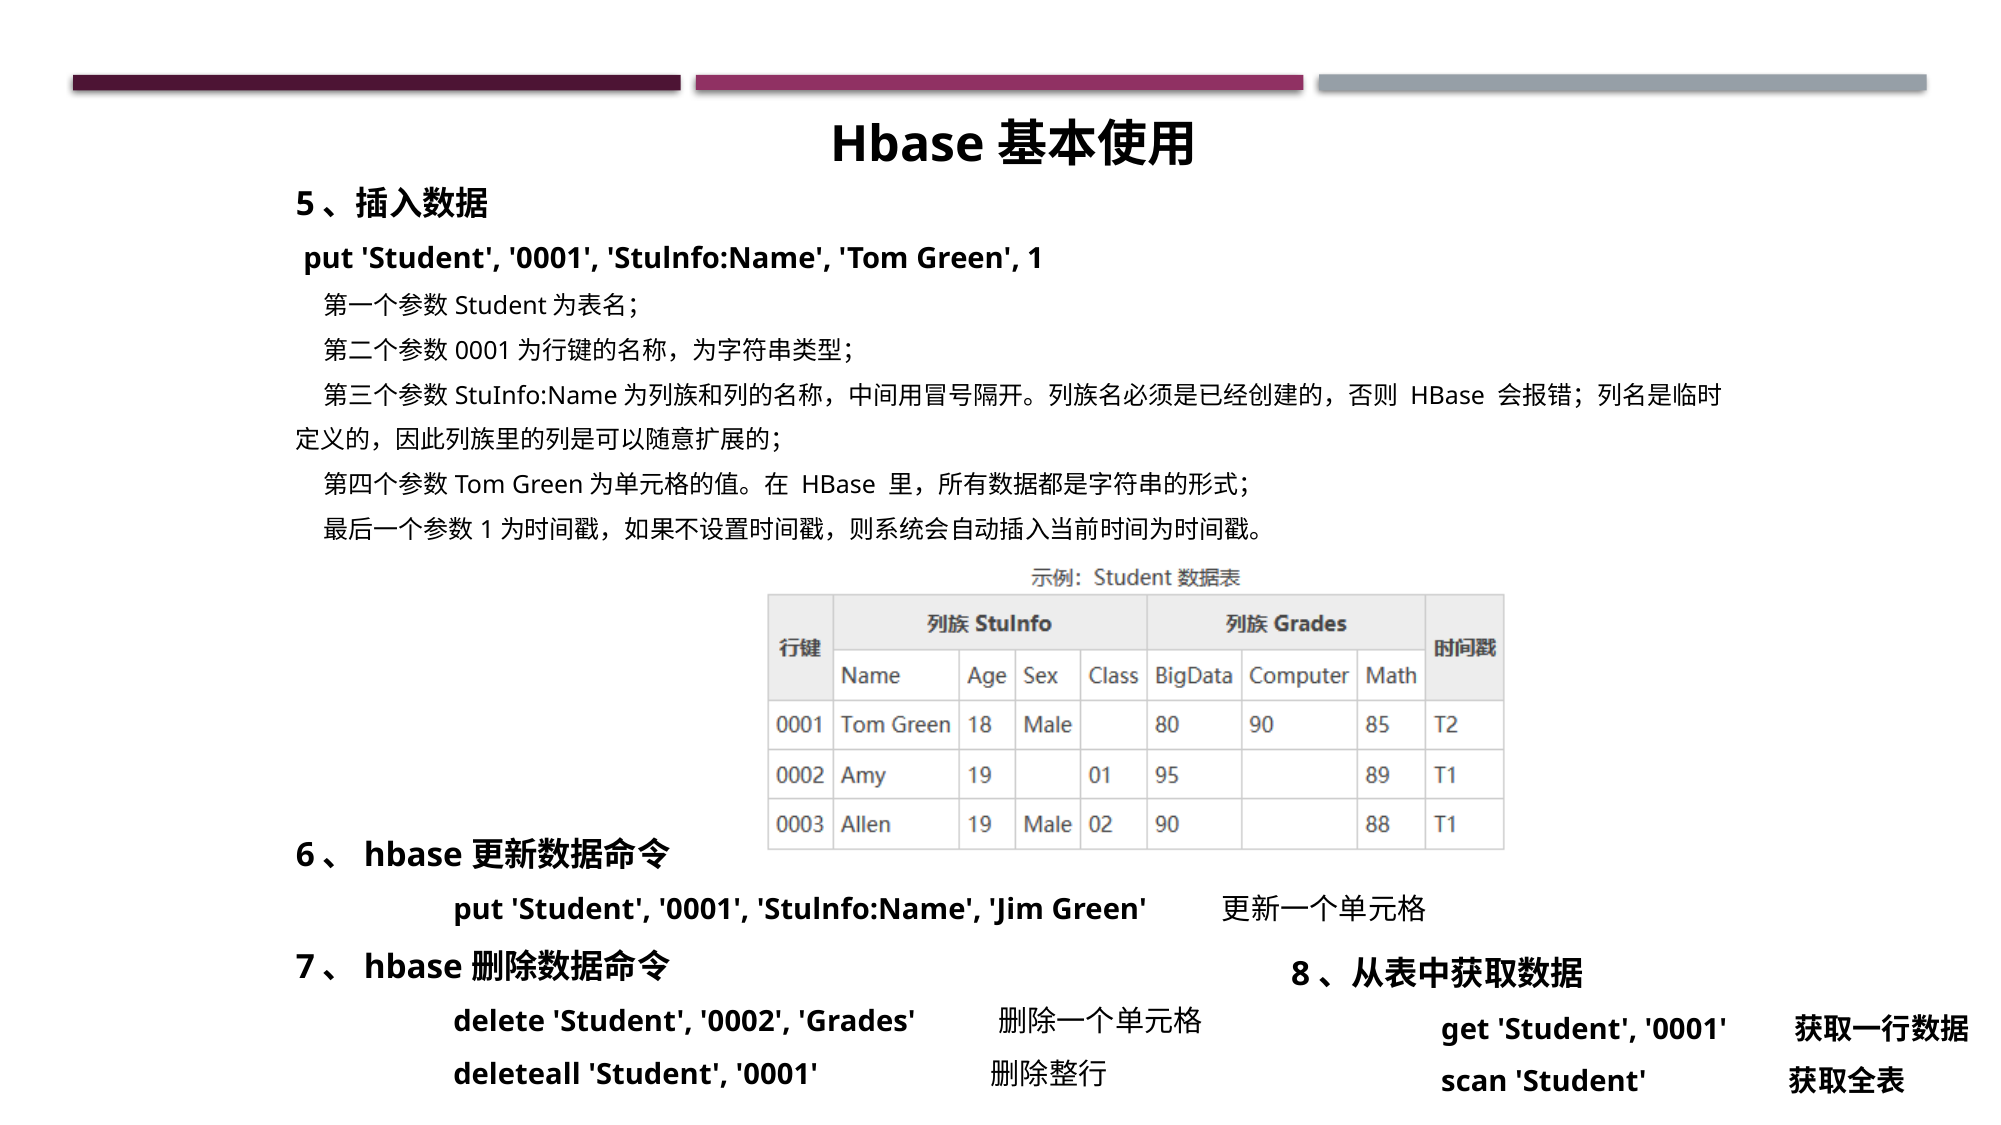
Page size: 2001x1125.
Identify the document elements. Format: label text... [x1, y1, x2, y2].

text_box Hbase基本使用 [815, 104, 1218, 154]
picture [746, 560, 1528, 871]
text_box 5、插入数据 put 'Student', '0001', 'Stulnfo:Name', 'Tom Green', 1 第一个参数Student为表名； 第二个参数0001为行键的名称，为字符串类型； 第三个参数StuInfo:Name为列族和列的名称，中间用冒号隔开。列族名必须是已经创建的，否则 HBase 会报错；列名是临时定义的，因此列族里的列是可以随意扩展的； 第四个参数Tom Green为单元格的值。在 HBase 里，所有数据都是字符串的形式； 最后一个参数1为时间戳，如果不设置时间戳，则系统会自动插入当前时间为时间戳。 6、hbase更新数据命令 put 'Student', '0001', 'Stulnfo:Name', 'Jim Green' 更新一个单元格 7、hbase删除数据命令 delete 'Student', '0002', 'Grades' 删除一个单元格 deleteall 'Student', '0001' 删除整行 [281, 154, 1744, 1125]
text_box 8、从表中获取数据 get 'Student', '0001' 获取一行数据 scan 'Student' 获取全表 [1276, 925, 2000, 1105]
